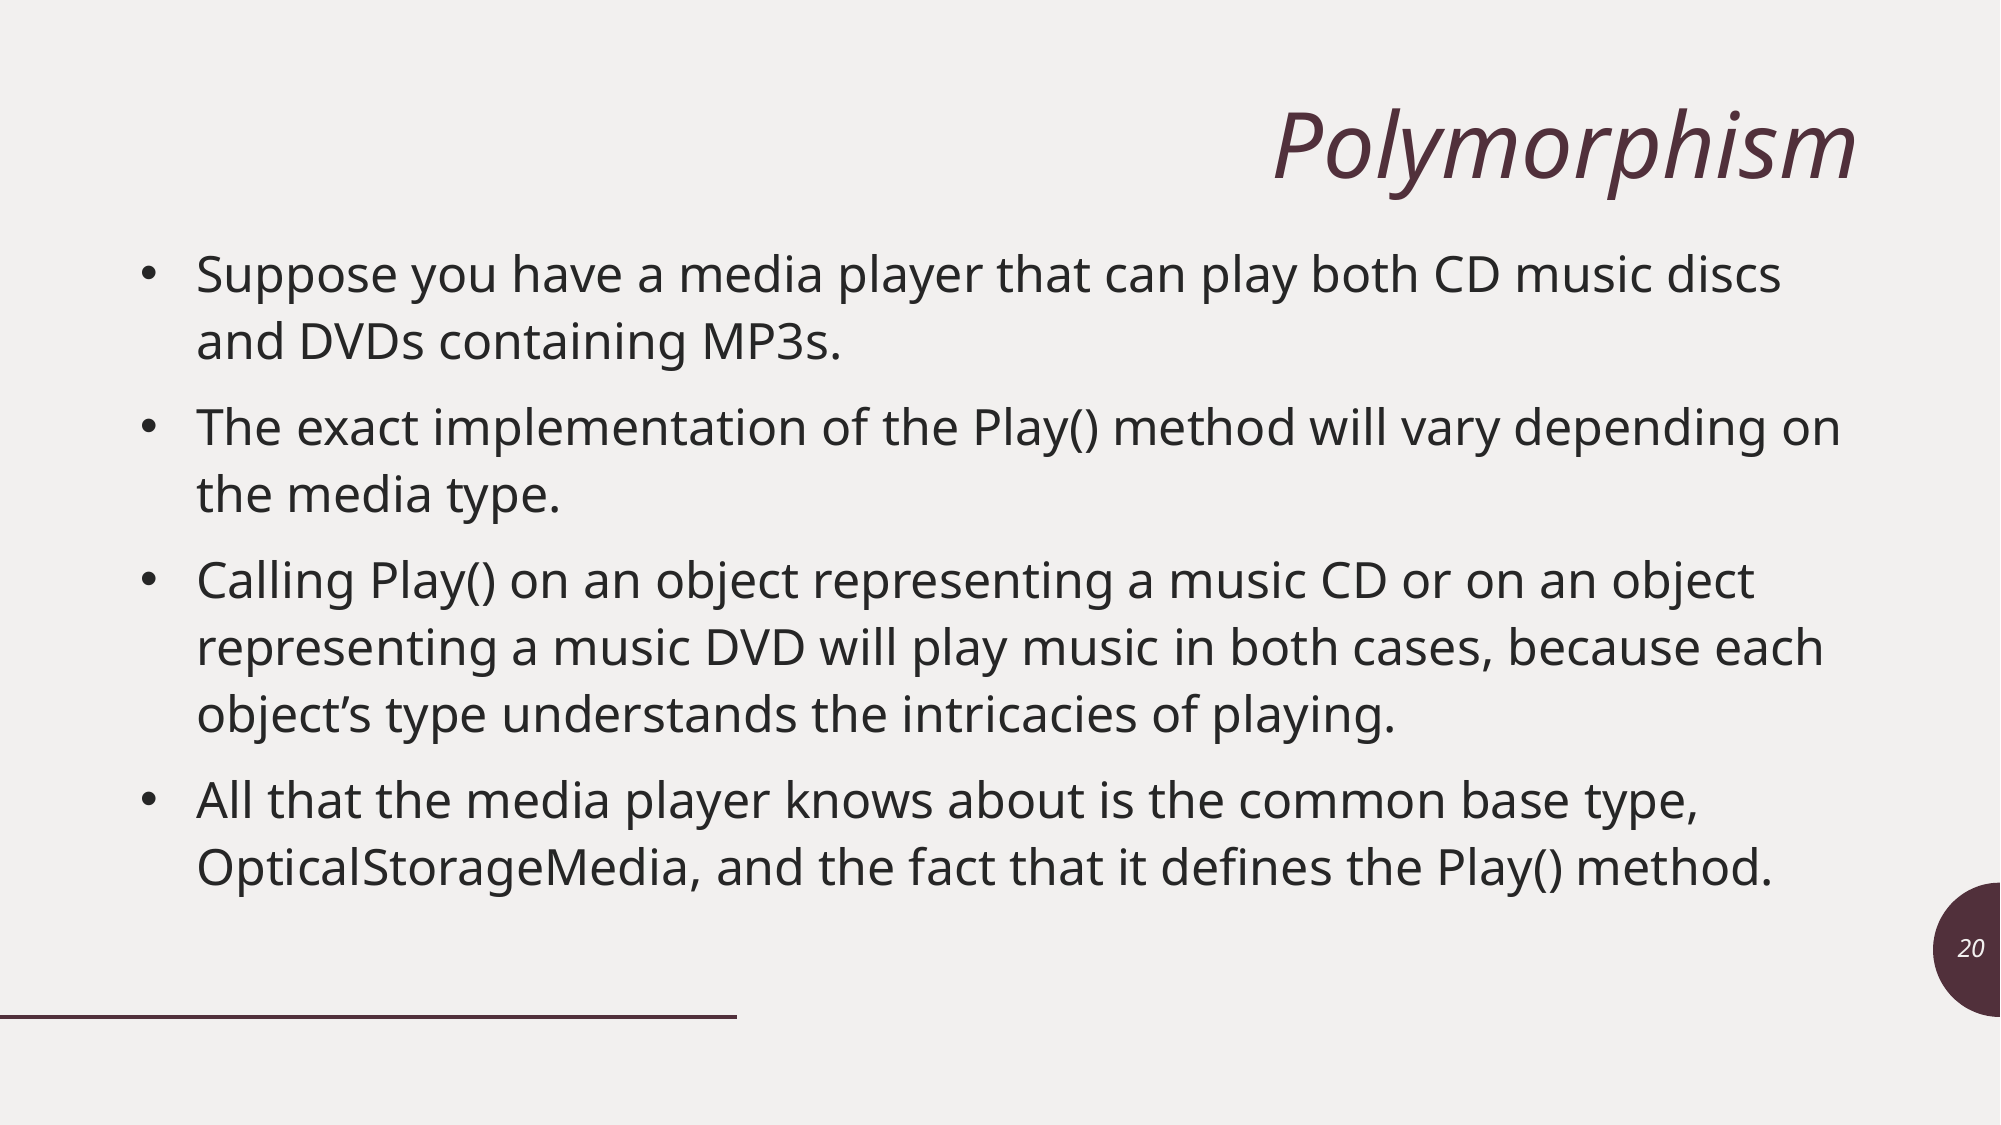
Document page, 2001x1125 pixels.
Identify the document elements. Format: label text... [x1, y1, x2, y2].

title Polymorphism [125, 91, 1875, 207]
list Suppose you have a media player that can play both CD music discs and DVDs containing MP3s. The exact implementation of the Play() method will vary depending on the media type. Calling Play() on an object representing a music CD or on an object representing a music DVD will play music in both cases, because each object’s type understands the intricacies of playing. All that the media player knows about is the common base type, OpticalStorageMedia, and the fact that it defines the Play() method. [125, 227, 1875, 999]
slide_number 20 [1933, 919, 2000, 980]
